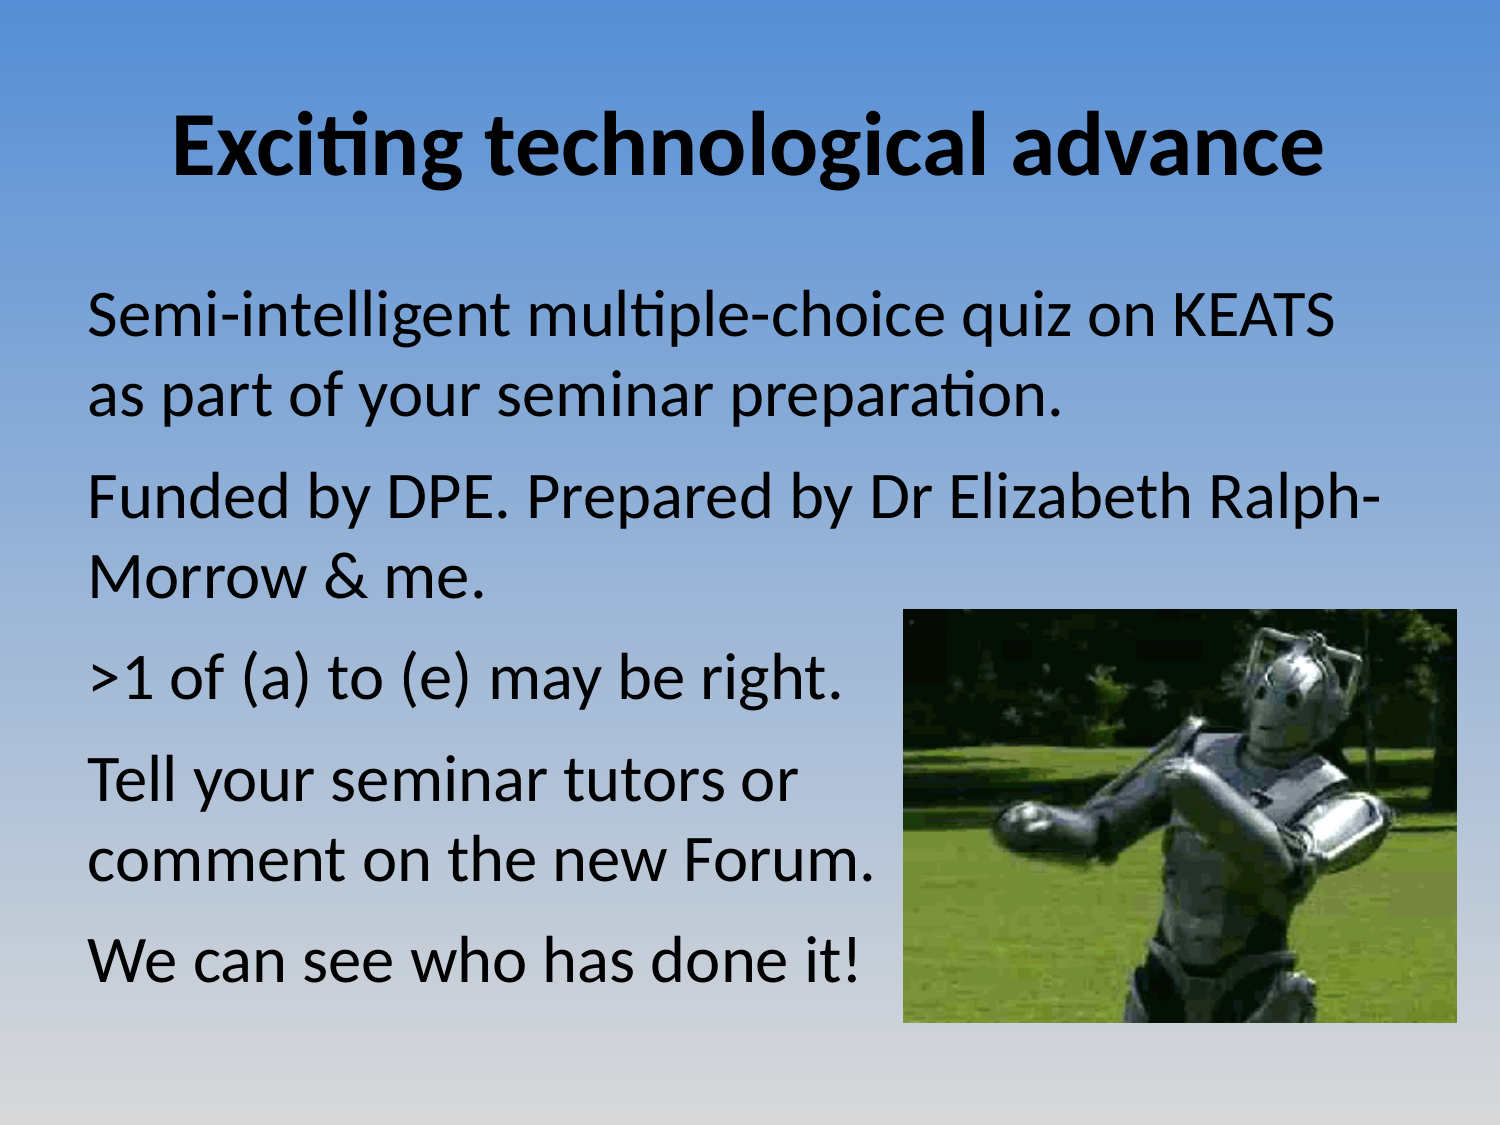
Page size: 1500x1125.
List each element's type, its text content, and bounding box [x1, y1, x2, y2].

title Exciting technological advance [75, 45, 1425, 233]
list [903, 609, 1457, 1023]
text_box Semi-intelligent multiple-choice quiz on KEATS as part of your seminar preparation. Funded by DPE. Prepared by Dr Elizabeth Ralph-Morrow & me. >1 of (a) to (e) may be right. Tell your seminar tutors or comment on the new Forum. We can see who has done it! [73, 262, 1424, 1067]
